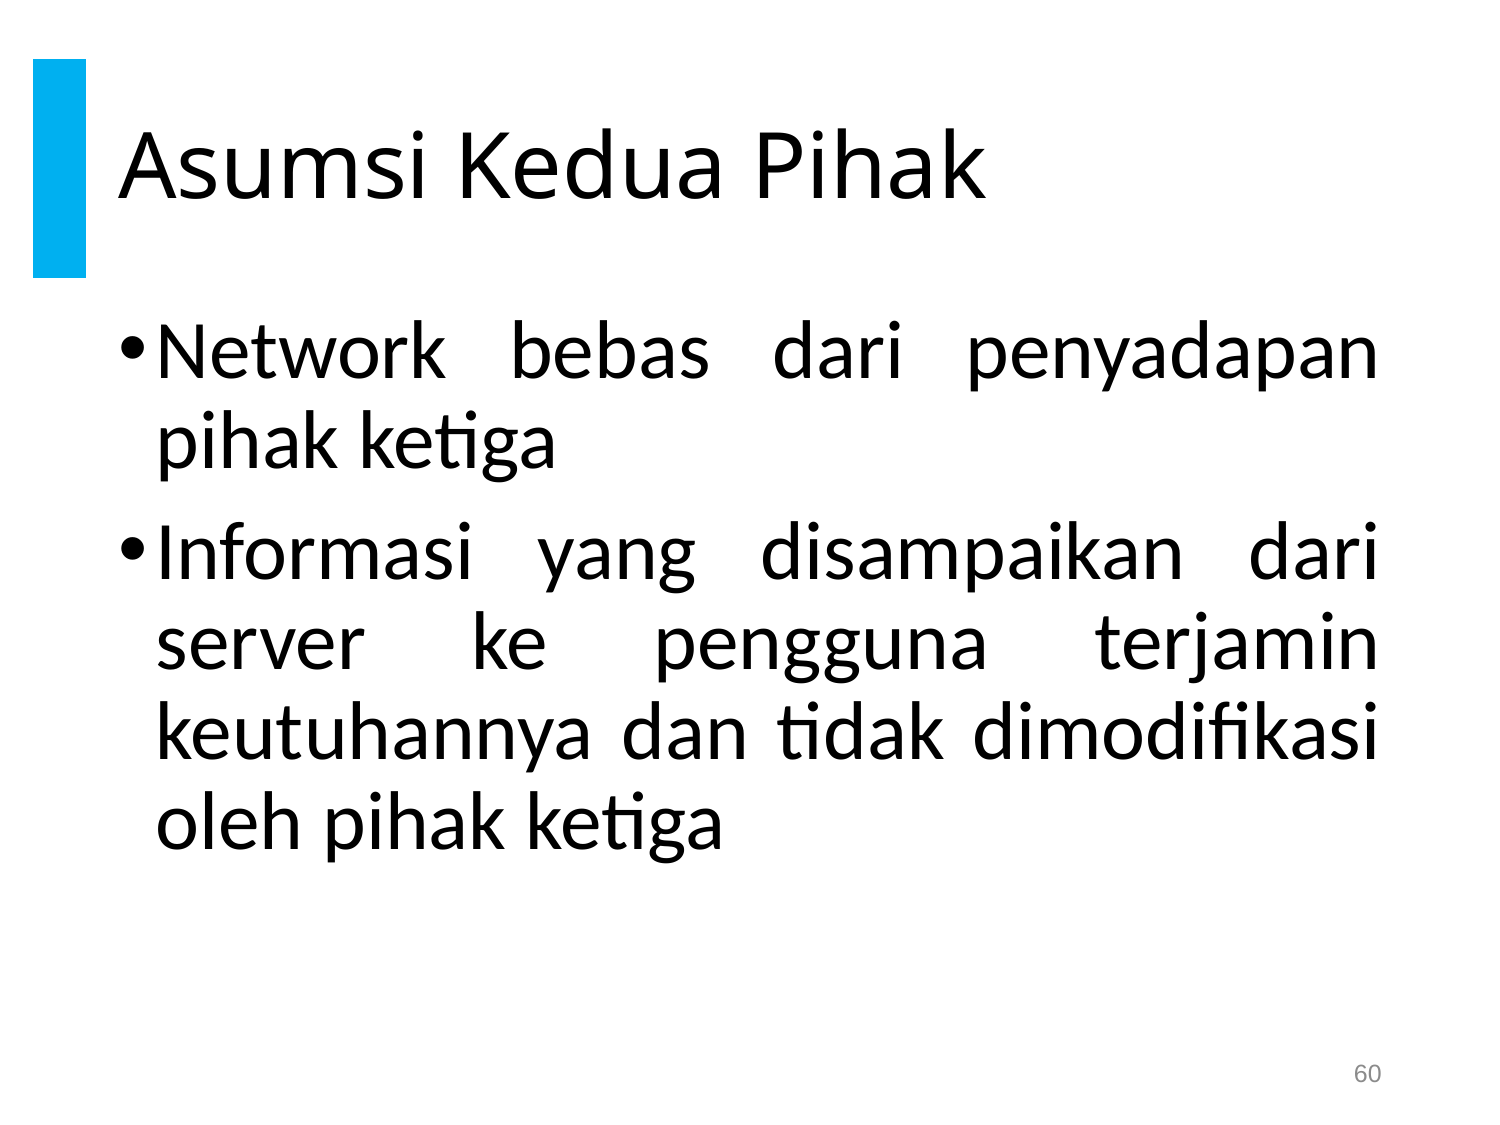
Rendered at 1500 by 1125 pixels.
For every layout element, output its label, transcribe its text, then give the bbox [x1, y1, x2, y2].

slide_number 60 [1059, 1042, 1397, 1103]
title Asumsi Kedua Pihak [103, 59, 1397, 278]
list Network bebas dari penyadapan pihak ketiga Informasi yang disampaikan dari server ke pengguna terjamin keutuhannya dan tidak dimodifikasi oleh pihak ketiga [103, 299, 1397, 1014]
